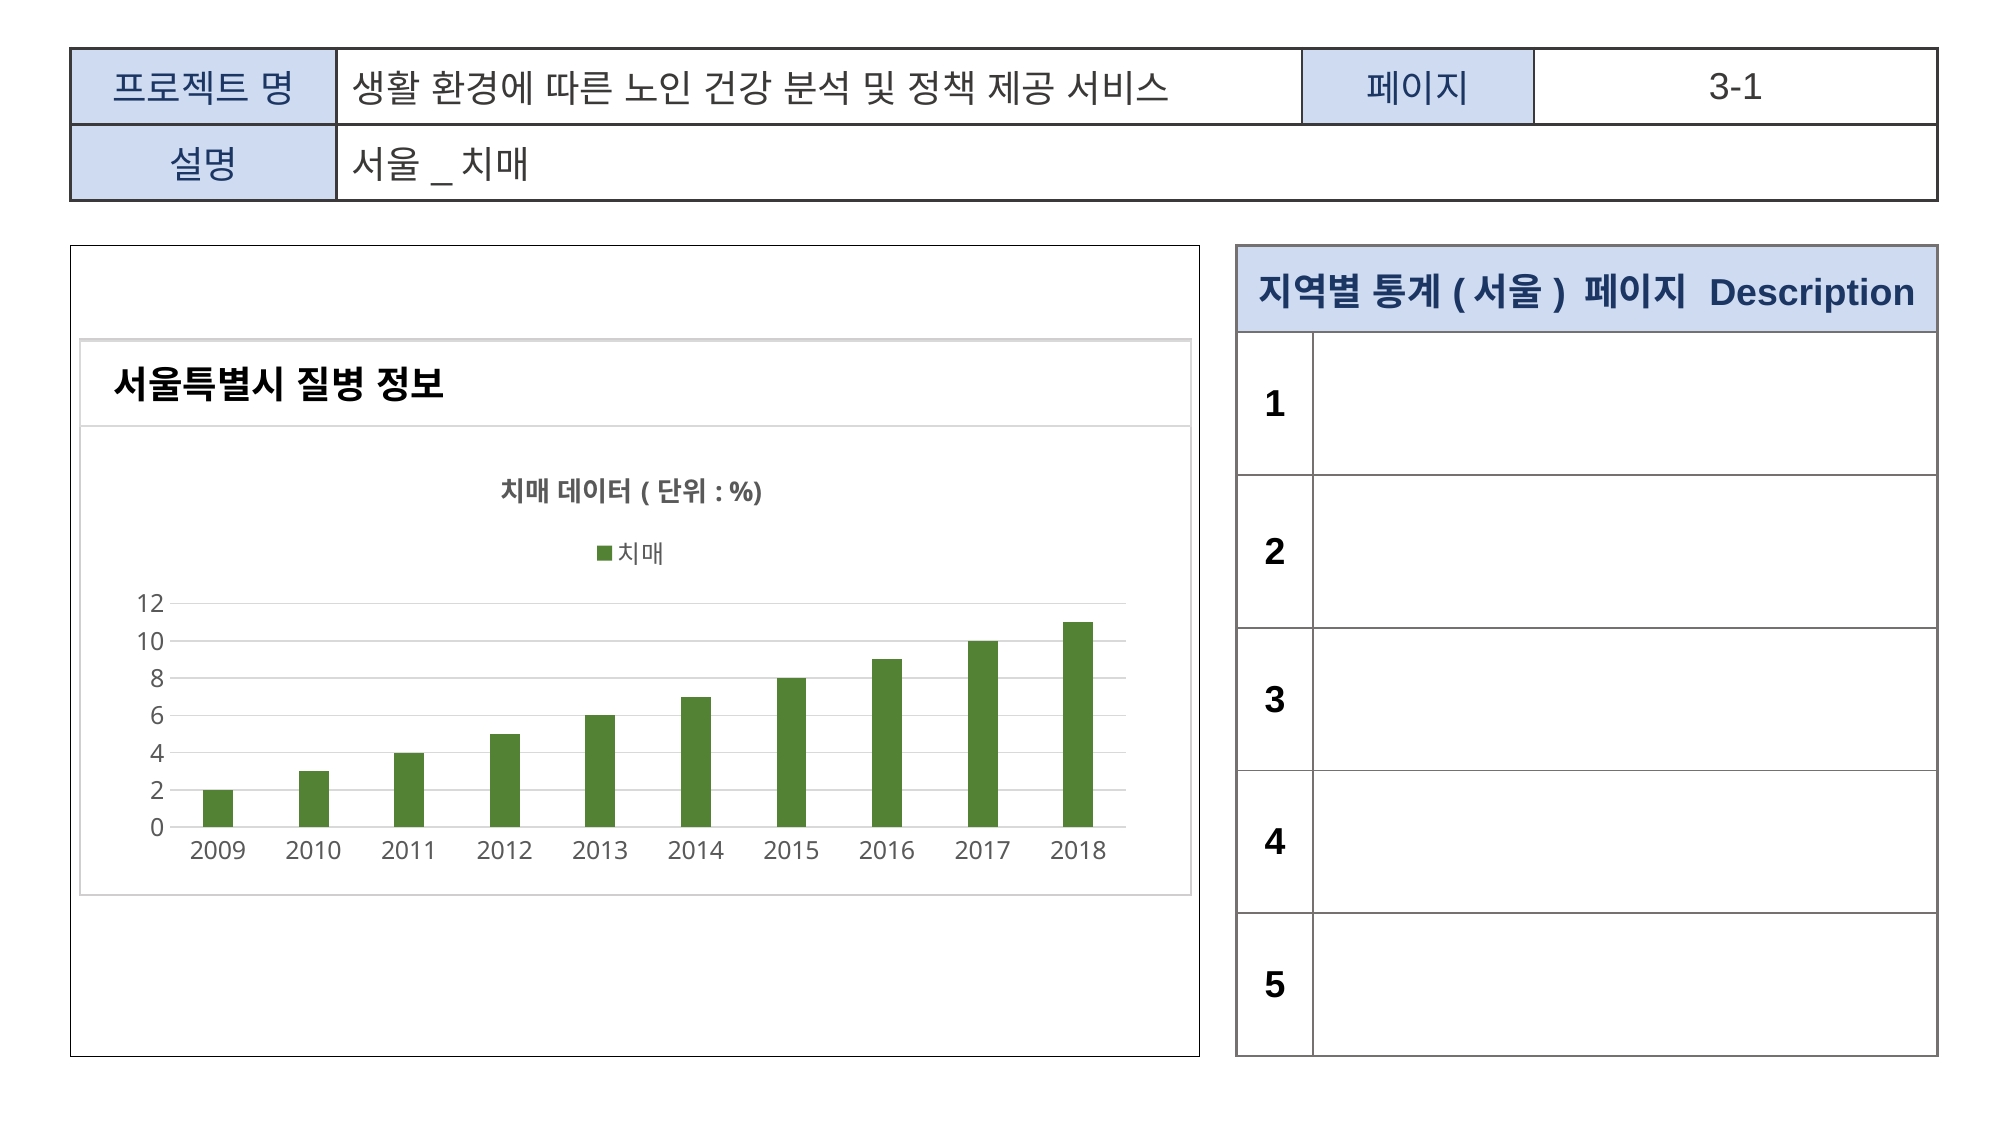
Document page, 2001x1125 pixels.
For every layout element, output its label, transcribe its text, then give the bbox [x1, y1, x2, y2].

table_header 생활 환경에 따른 노인 건강 분석 및 정책 제공 서비스 [338, 50, 1301, 123]
table_cell [1314, 333, 1936, 474]
table_header 지역별 통계(서울) 페이지 Description [1238, 247, 1936, 331]
table_cell 4 [1238, 771, 1312, 912]
table_cell [1314, 771, 1936, 912]
table_header 3-1 [1535, 50, 1936, 123]
table_cell 5 [1238, 914, 1312, 1055]
table_cell 설명 [72, 126, 335, 199]
table_header 프로젝트 명 [72, 50, 335, 123]
text_box [70, 244, 1201, 1057]
table_cell [1314, 629, 1936, 770]
table_cell 3 [1238, 629, 1312, 770]
table_cell 1 [1238, 333, 1312, 474]
table_cell 2 [1238, 476, 1312, 627]
table_cell [1314, 914, 1936, 1055]
table_cell [1314, 476, 1936, 627]
table_cell 서울_치매 [338, 126, 1936, 199]
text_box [79, 339, 1192, 896]
table_header 페이지 [1303, 50, 1533, 123]
